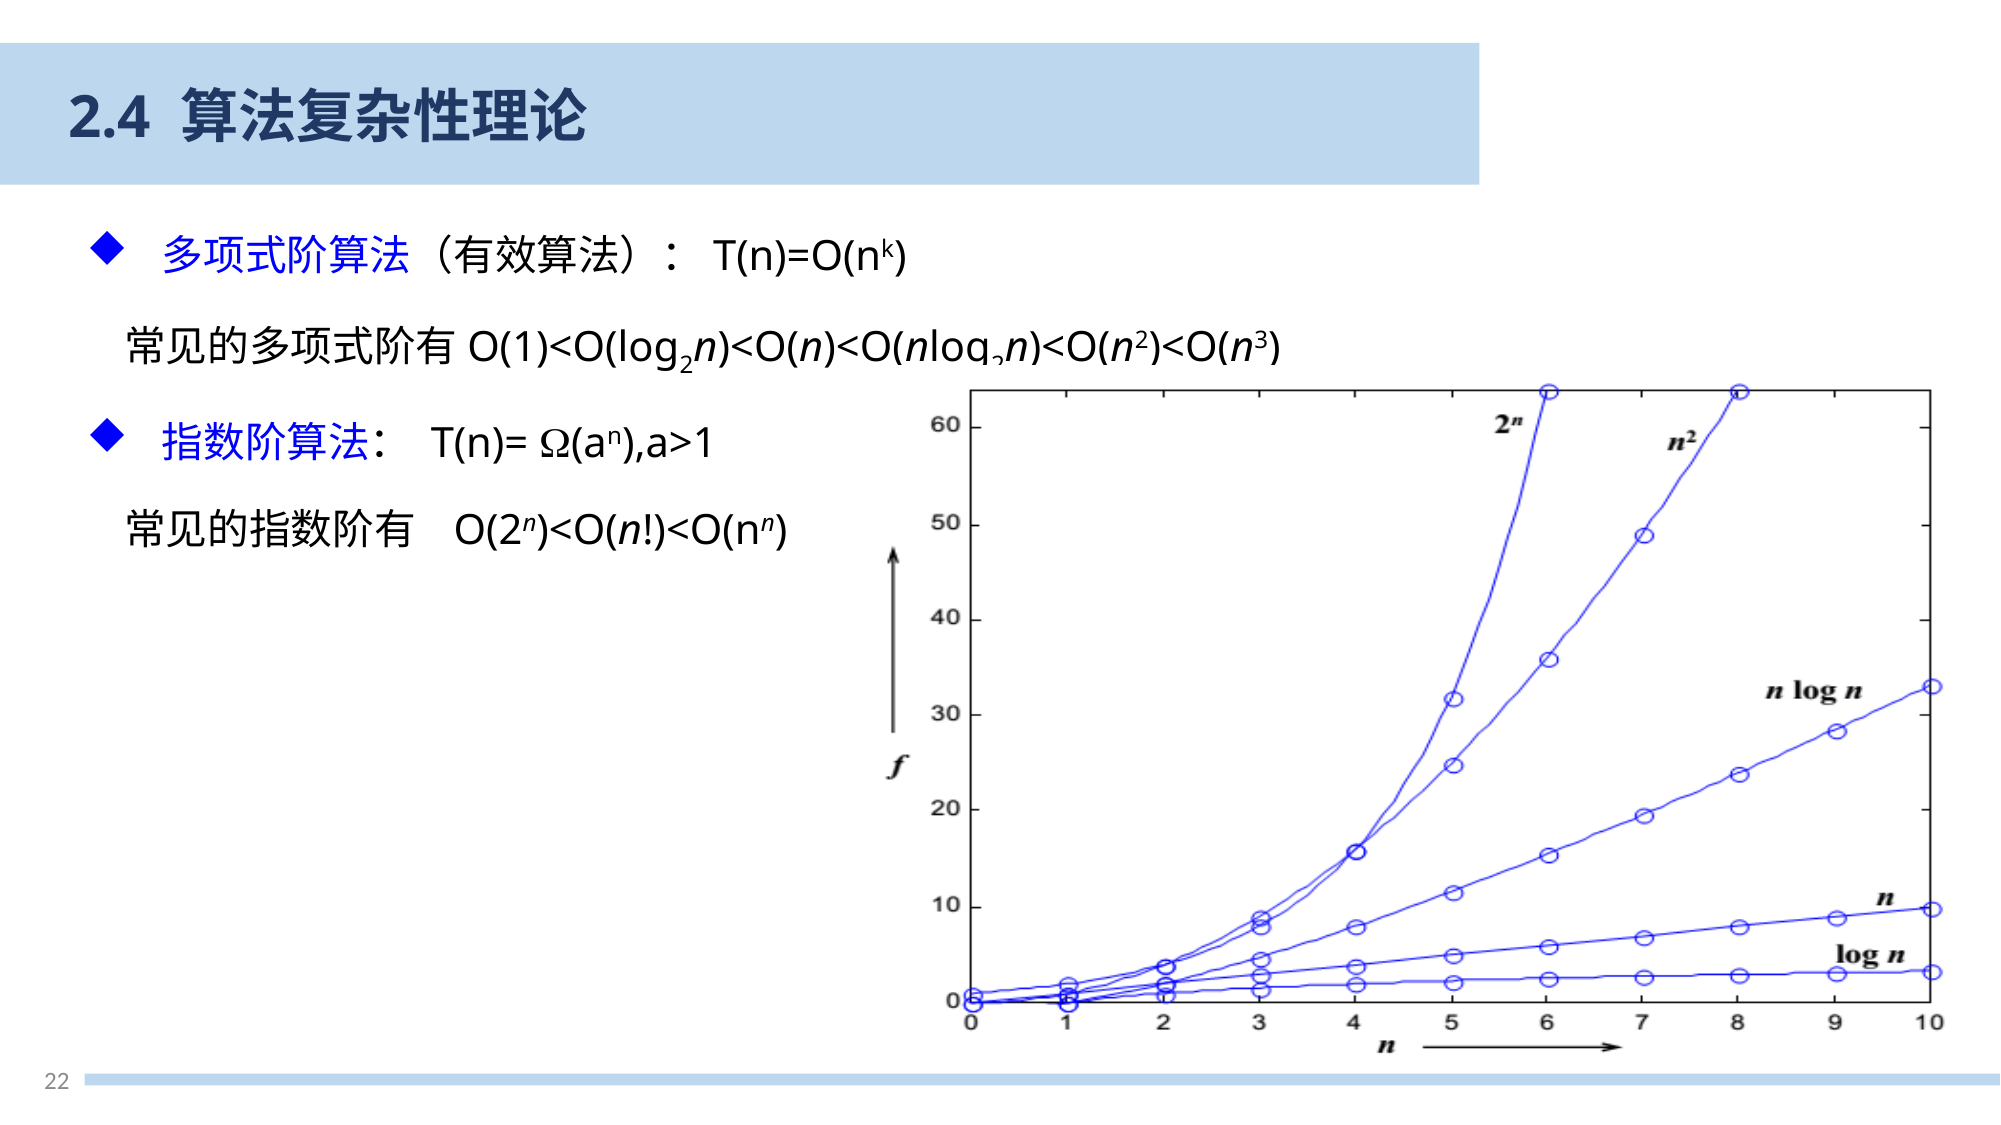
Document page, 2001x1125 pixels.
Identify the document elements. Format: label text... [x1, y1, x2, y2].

list 2.4 算法复杂性理论 [0, 42, 1480, 185]
slide_number 22 [0, 1049, 85, 1110]
picture [844, 365, 1968, 1064]
text_box 多项式阶算法（有效算法）：T(n)=O(nk) 常见的多项式阶有O(1)<O(log2n)<O(n)<O(nlog2n)<O(n2)<O(n3) 指数阶算法： T(n)= (an),a>1 常见的指数阶有 O(2n)<O(n!)<O(nn) [84, 184, 1546, 553]
